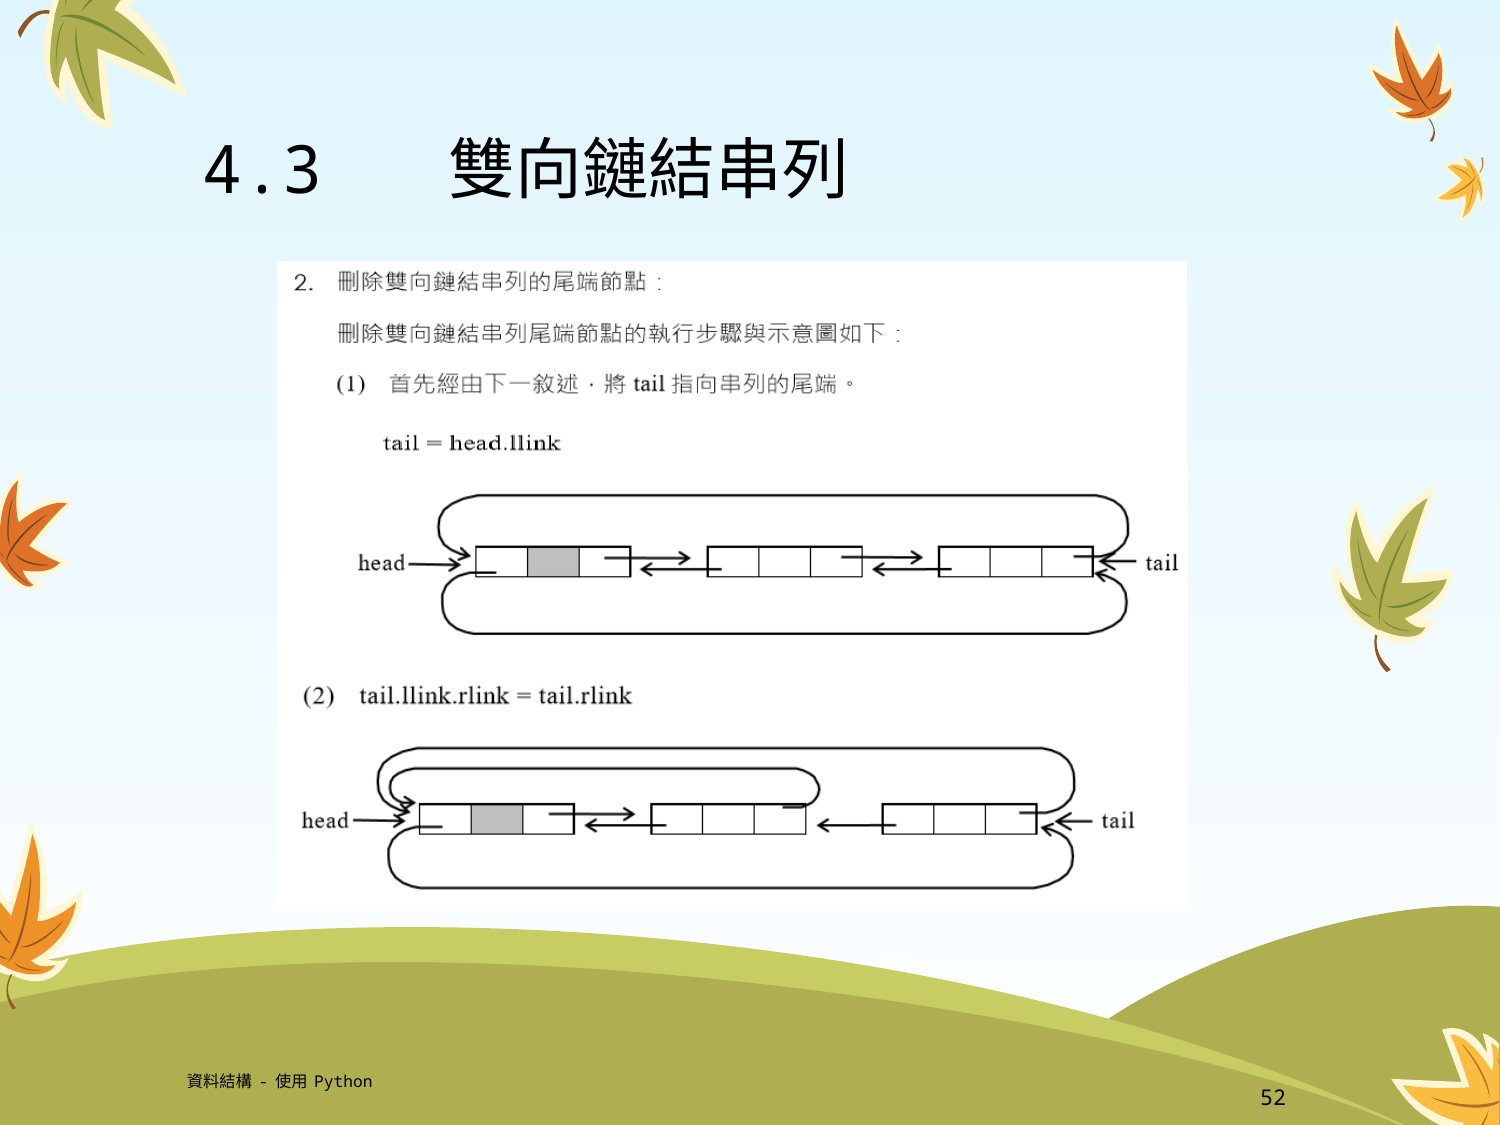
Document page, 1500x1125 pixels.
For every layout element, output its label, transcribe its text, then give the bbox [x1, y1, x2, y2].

picture [277, 415, 1188, 910]
slide_number 52 [1222, 1082, 1302, 1122]
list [276, 261, 1187, 416]
footer 資料結構-使用Python [171, 1065, 1031, 1105]
title 4.3 雙向鏈結串列 [187, 12, 1312, 216]
